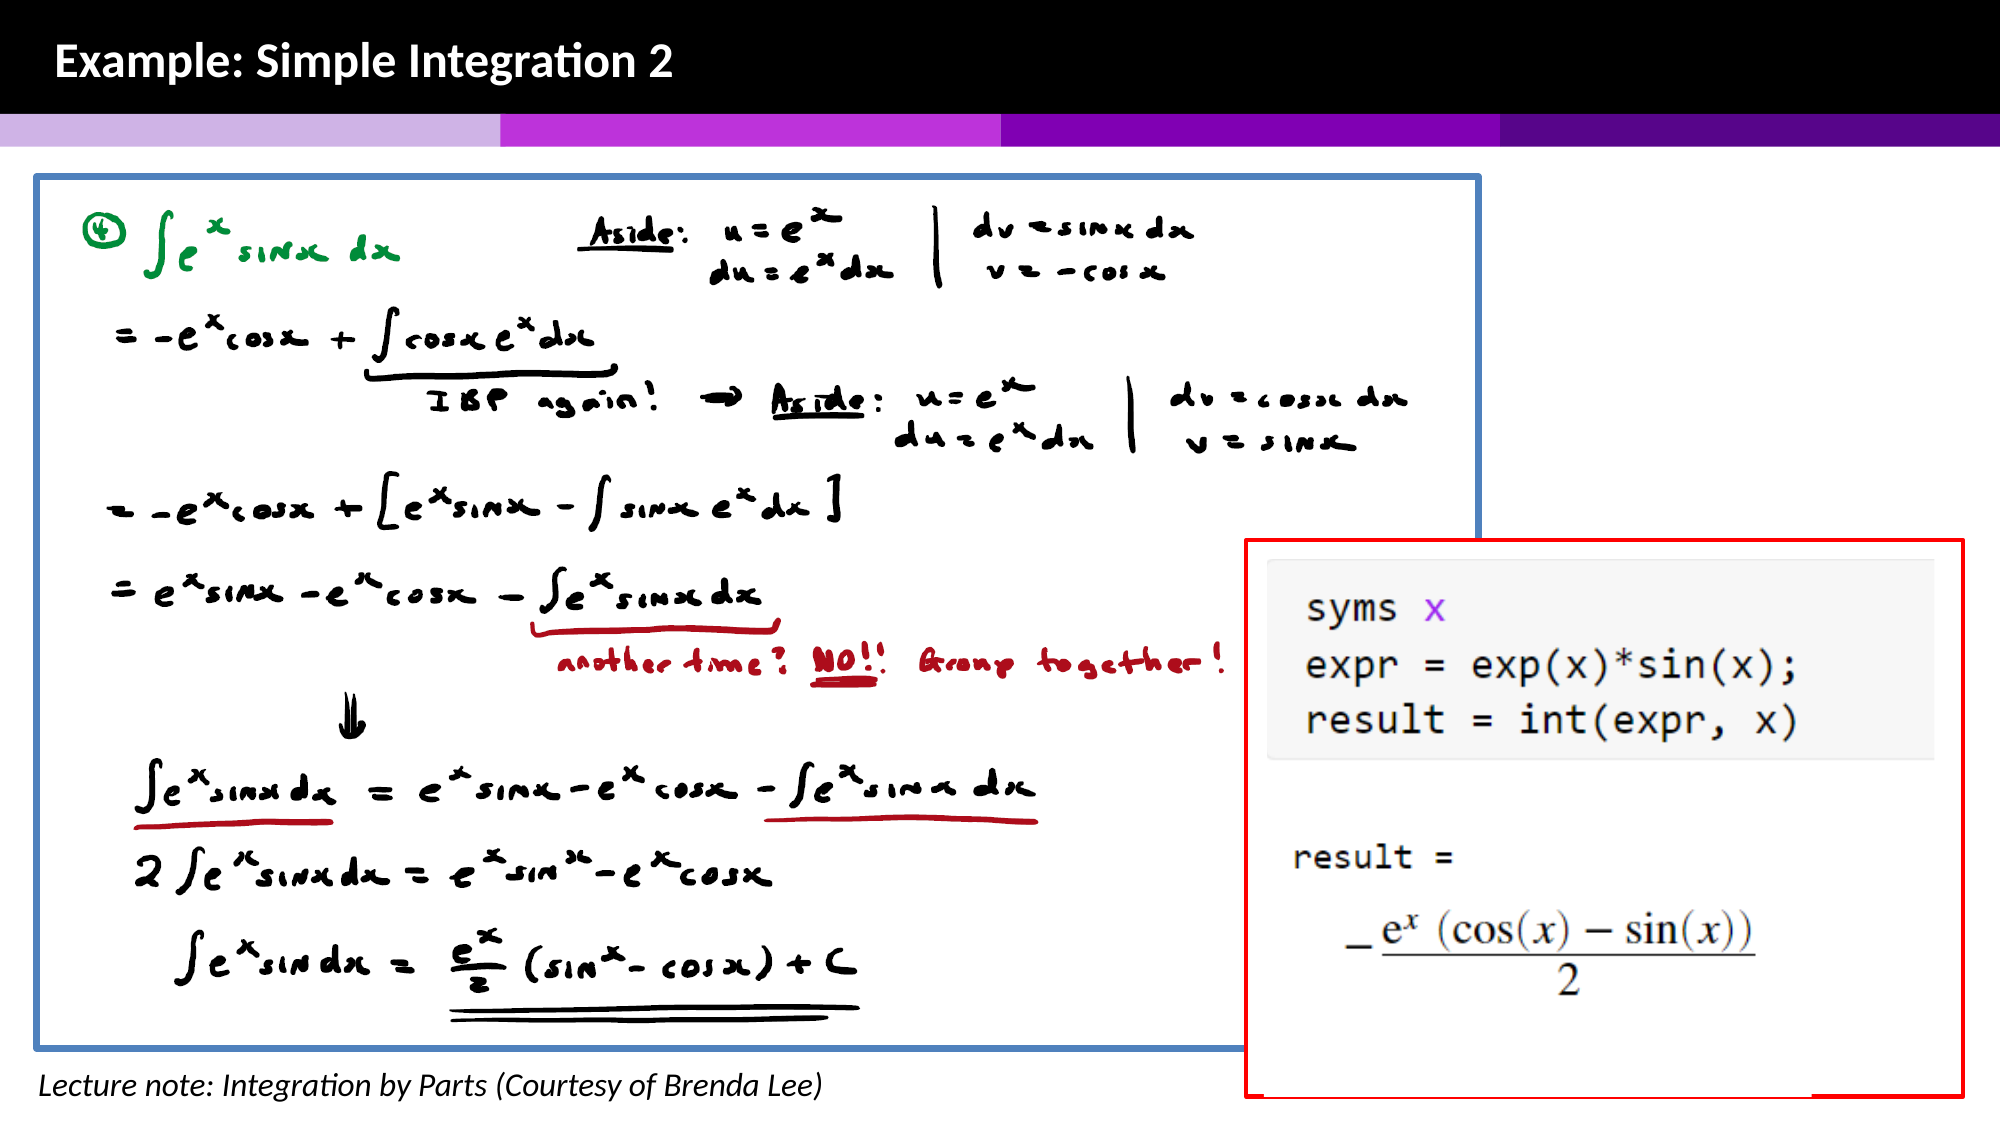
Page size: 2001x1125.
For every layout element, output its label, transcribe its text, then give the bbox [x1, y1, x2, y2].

text_box [1244, 1055, 1259, 1099]
text_box [1480, 538, 1965, 1099]
list Example: Simple Integration 2 [39, 1, 1964, 114]
text_box Lecture note: Integration by Parts (Courtesy of Brenda Lee) [23, 1056, 896, 1111]
picture [39, 179, 1935, 1097]
